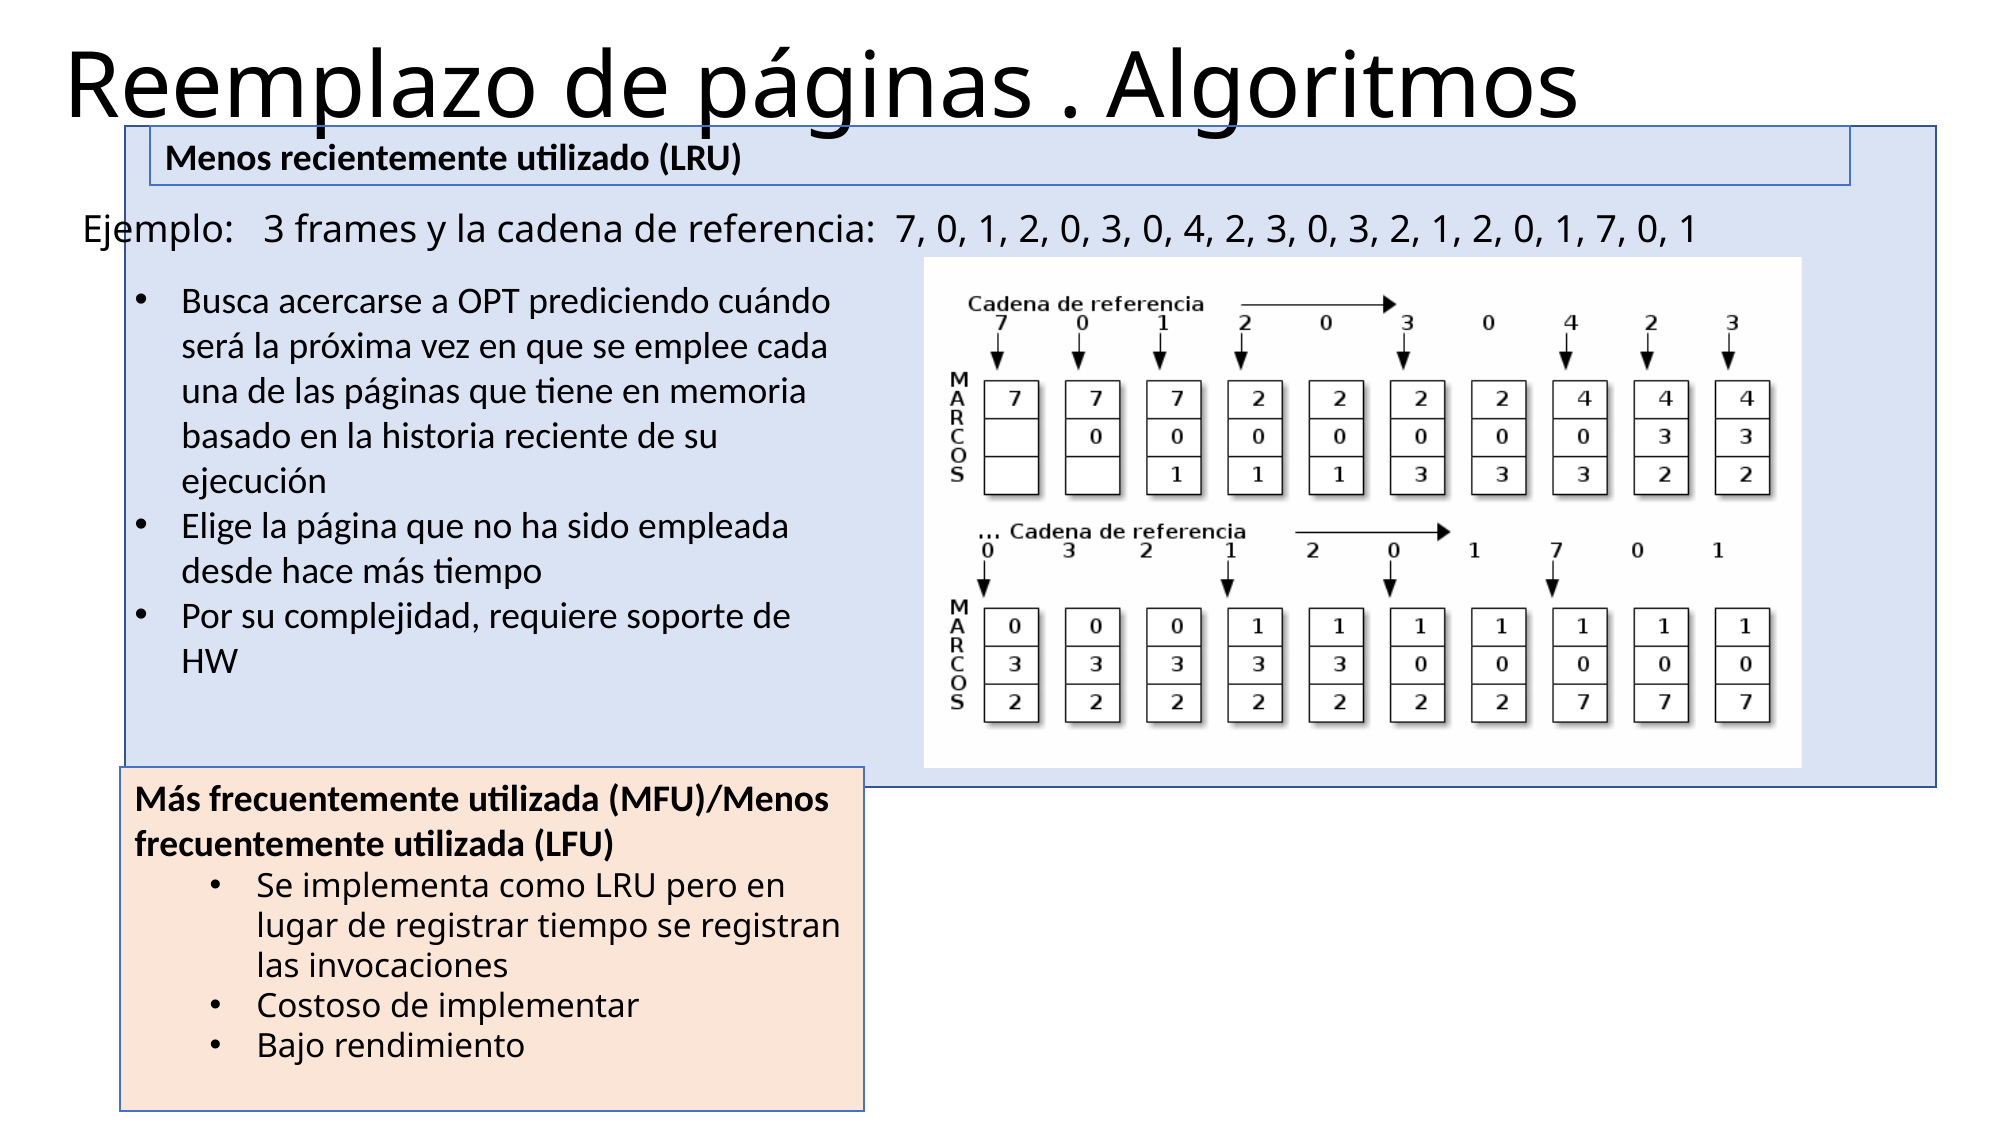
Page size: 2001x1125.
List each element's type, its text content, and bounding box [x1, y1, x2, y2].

text_box [124, 125, 1937, 788]
text_box Busca acercarse a OPT prediciendo cuándo será la próxima vez en que se emplee cada una de las páginas que tiene en memoria basado en la historia reciente de su ejecución Elige la página que no ha sido empleada desde hace más tiempo Por su complejidad, requiere soporte de HW [119, 268, 864, 729]
title Reemplazo de páginas . Algoritmos [48, 29, 1774, 146]
text_box Más frecuentemente utilizada (MFU)/Menos frecuentemente utilizada (LFU) Se implementa como LRU pero en lugar de registrar tiempo se registran las invocaciones Costoso de implementar Bajo rendimiento [119, 766, 865, 1112]
text_box Ejemplo: 3 frames y la cadena de referencia: 7, 0, 1, 2, 0, 3, 0, 4, 2, 3, 0, 3, 2, 1, 2, 0, 1, 7, 0, 1 [67, 197, 1717, 258]
text_box Menos recientemente utilizado (LRU) [149, 125, 1851, 186]
picture [923, 257, 1802, 768]
